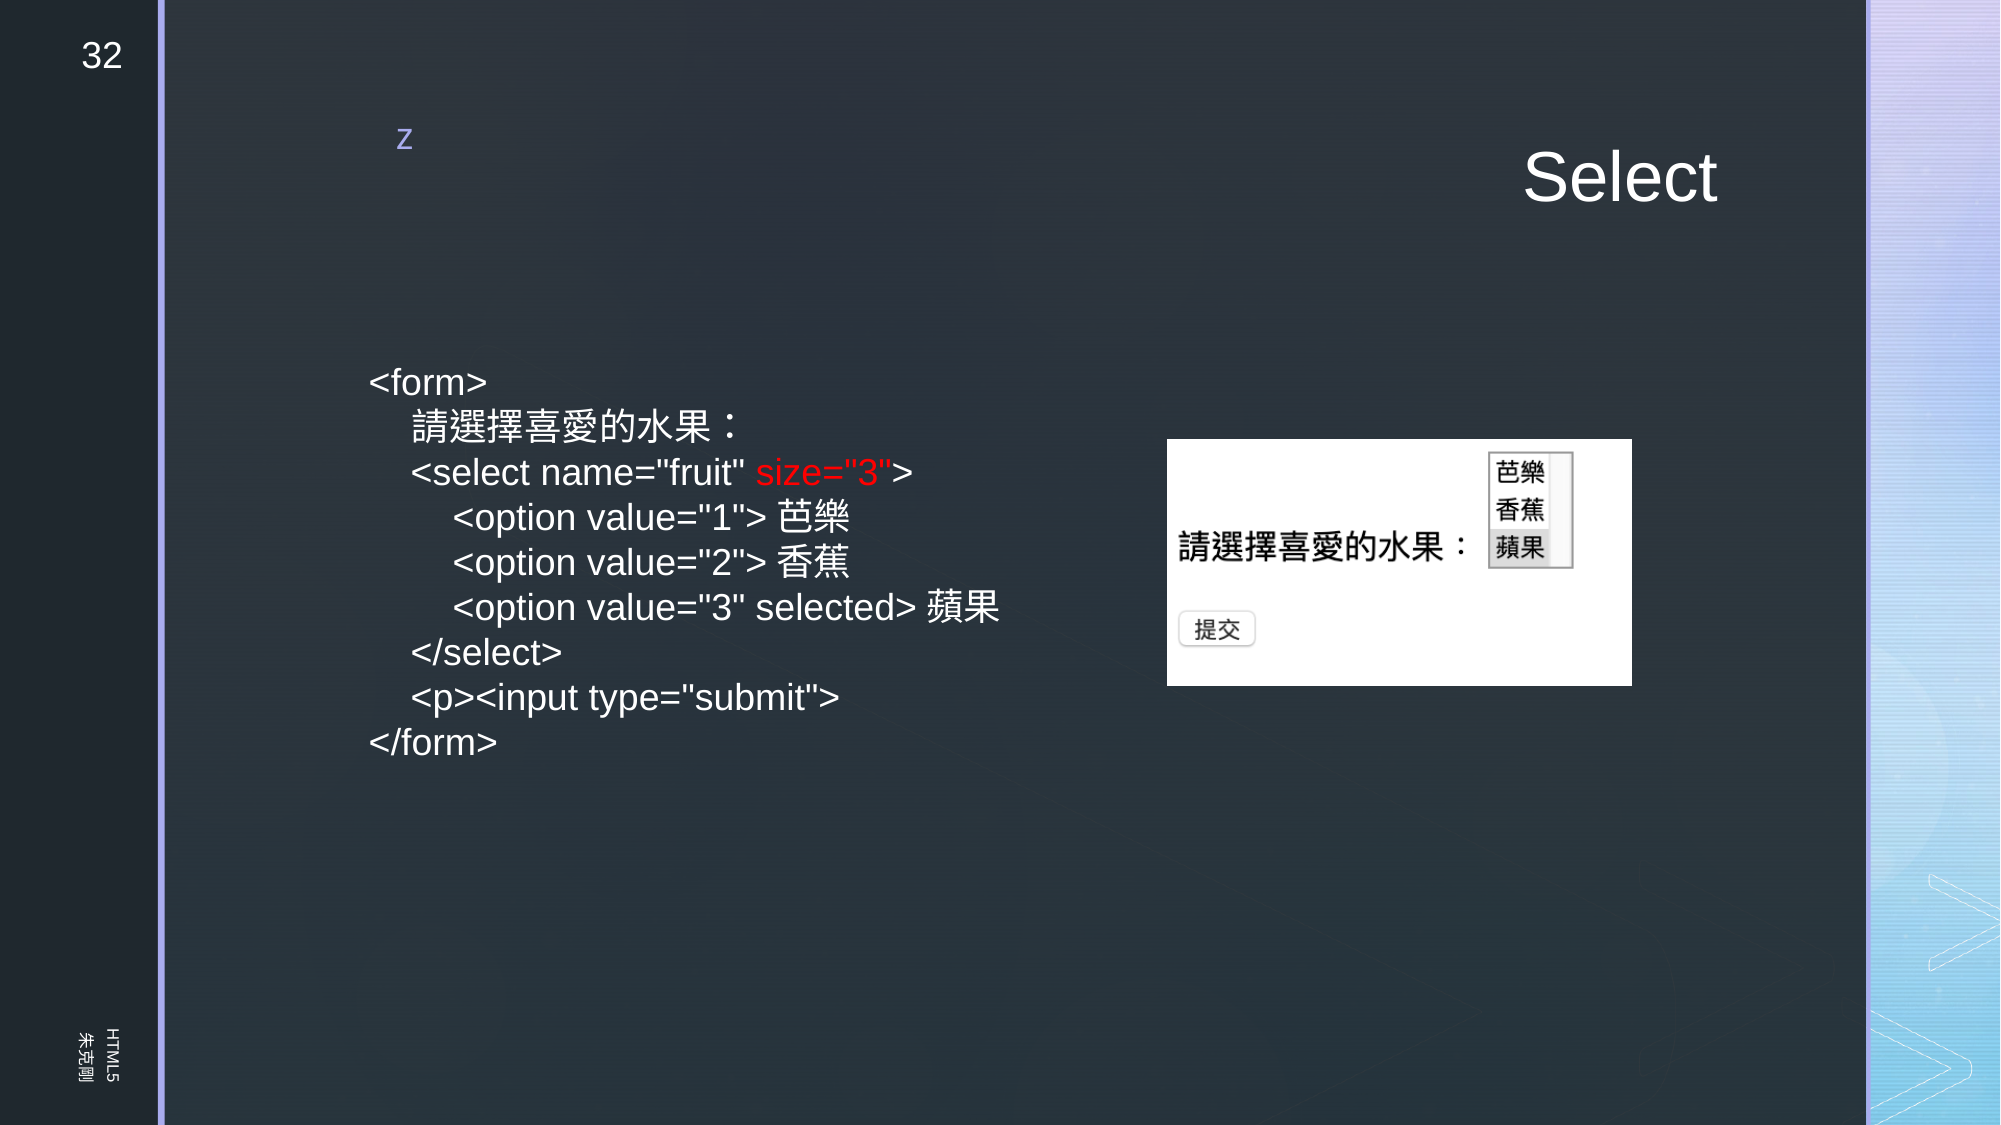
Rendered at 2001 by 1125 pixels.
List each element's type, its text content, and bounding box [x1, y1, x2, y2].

slide_number 朱克剛 [70, 661, 101, 1098]
footer HTML5 [101, 132, 131, 1098]
text_box <form> 請選擇喜愛的水果： <select name="fruit" size="3"> <option value="1">芭樂 <option value="2">香蕉 <option value="3" selected>蘋果 </select> <p><input type="submit"> </form> [353, 350, 1354, 771]
slide_number 32 [25, 26, 131, 80]
picture [1166, 439, 1632, 686]
title Select [428, 132, 1734, 310]
picture [1871, 0, 2001, 1125]
